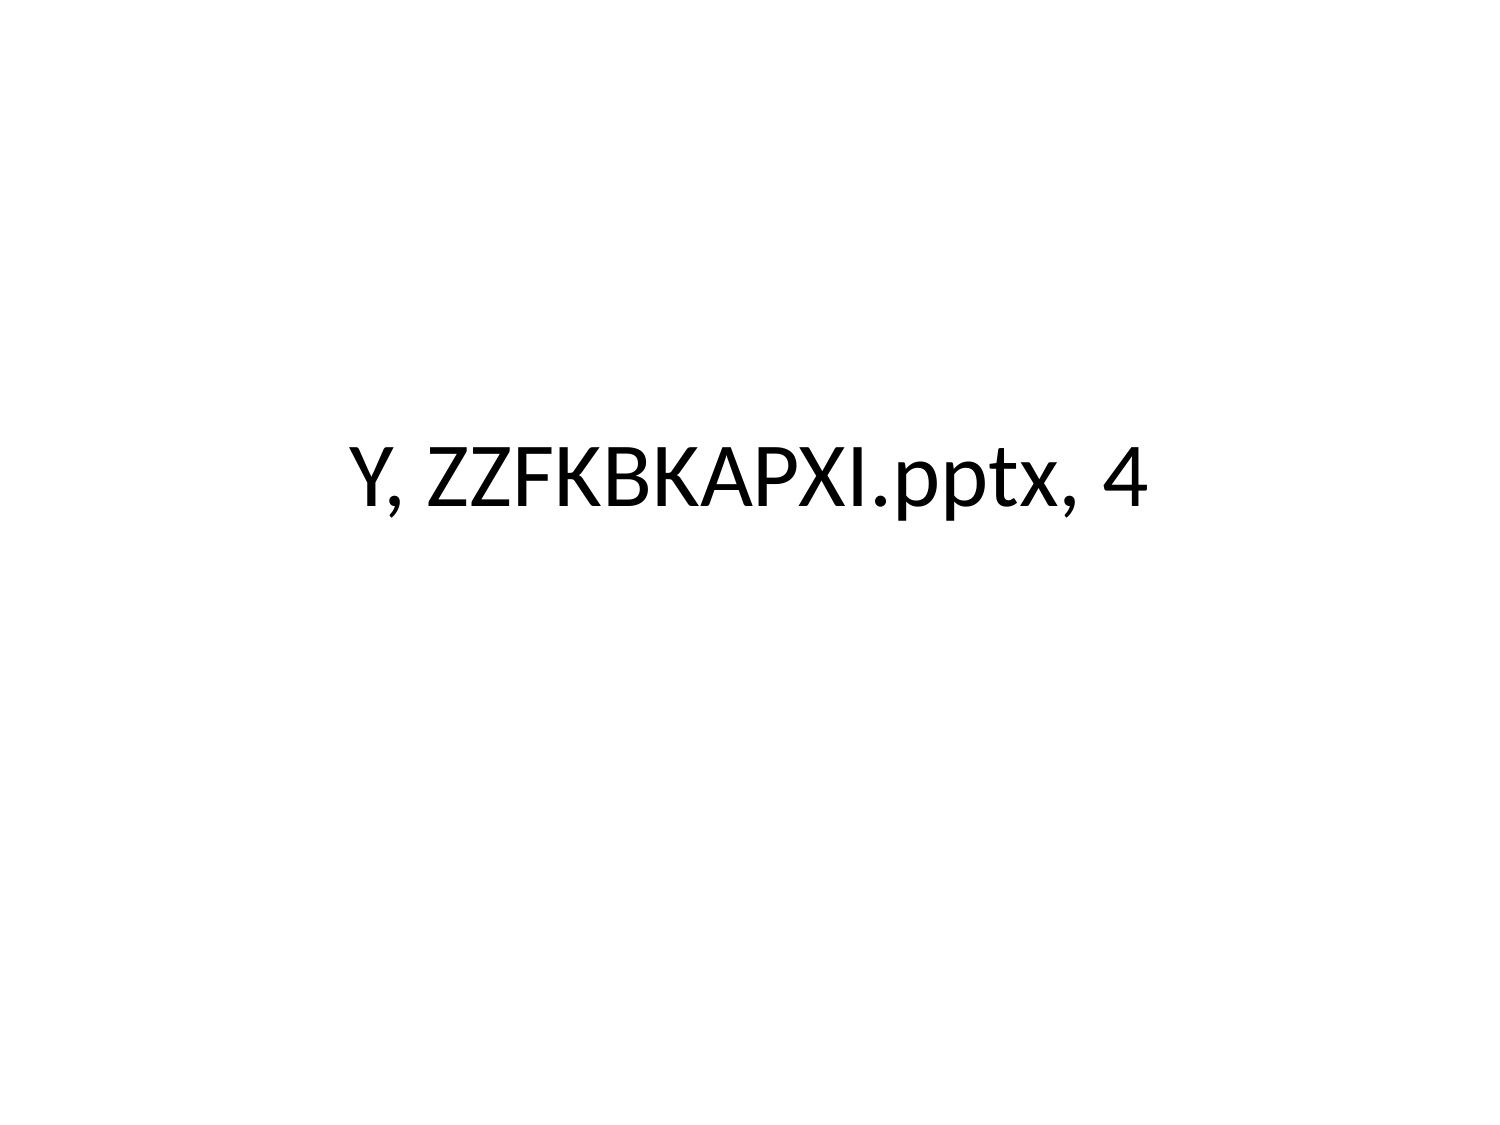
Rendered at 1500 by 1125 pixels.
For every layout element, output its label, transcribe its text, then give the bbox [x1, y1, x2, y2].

title Y, ZZFKBKAPXI.pptx, 4 [112, 349, 1388, 591]
